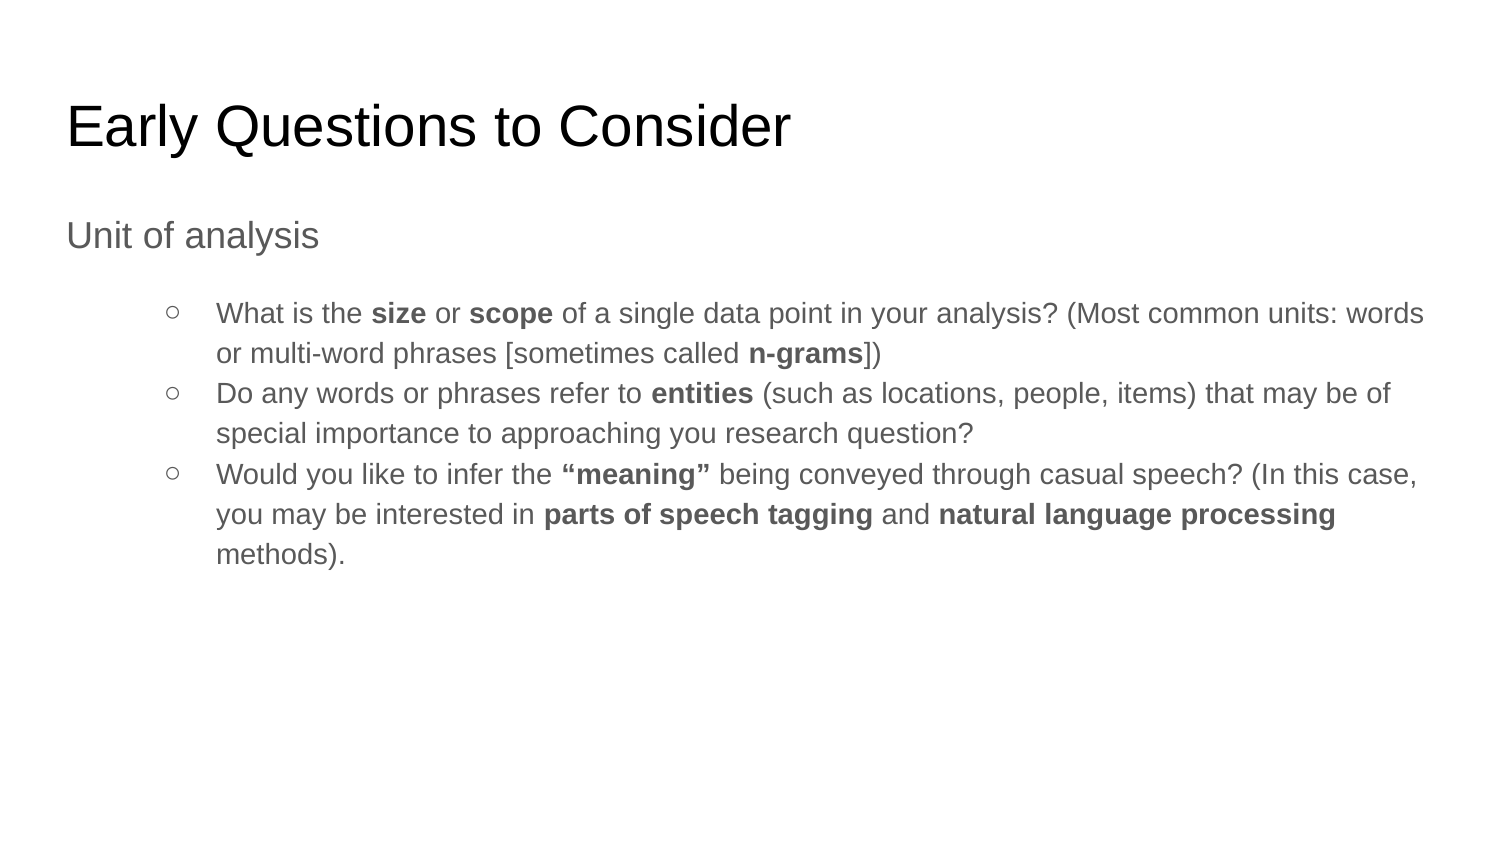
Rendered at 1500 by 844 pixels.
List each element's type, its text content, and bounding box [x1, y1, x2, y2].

title Early Questions to Consider [51, 72, 1449, 167]
list Unit of analysis What is the size or scope of a single data point in your analysis? (Most common units: words or multi-word phrases [sometimes called n-grams]) Do any words or phrases refer to entities (such as locations, people, items) that may be of special importance to approaching you research question? Would you like to infer the “meaning” being conveyed through casual speech? (In this case, you may be interested in parts of speech tagging and natural language processing methods). [51, 189, 1449, 750]
